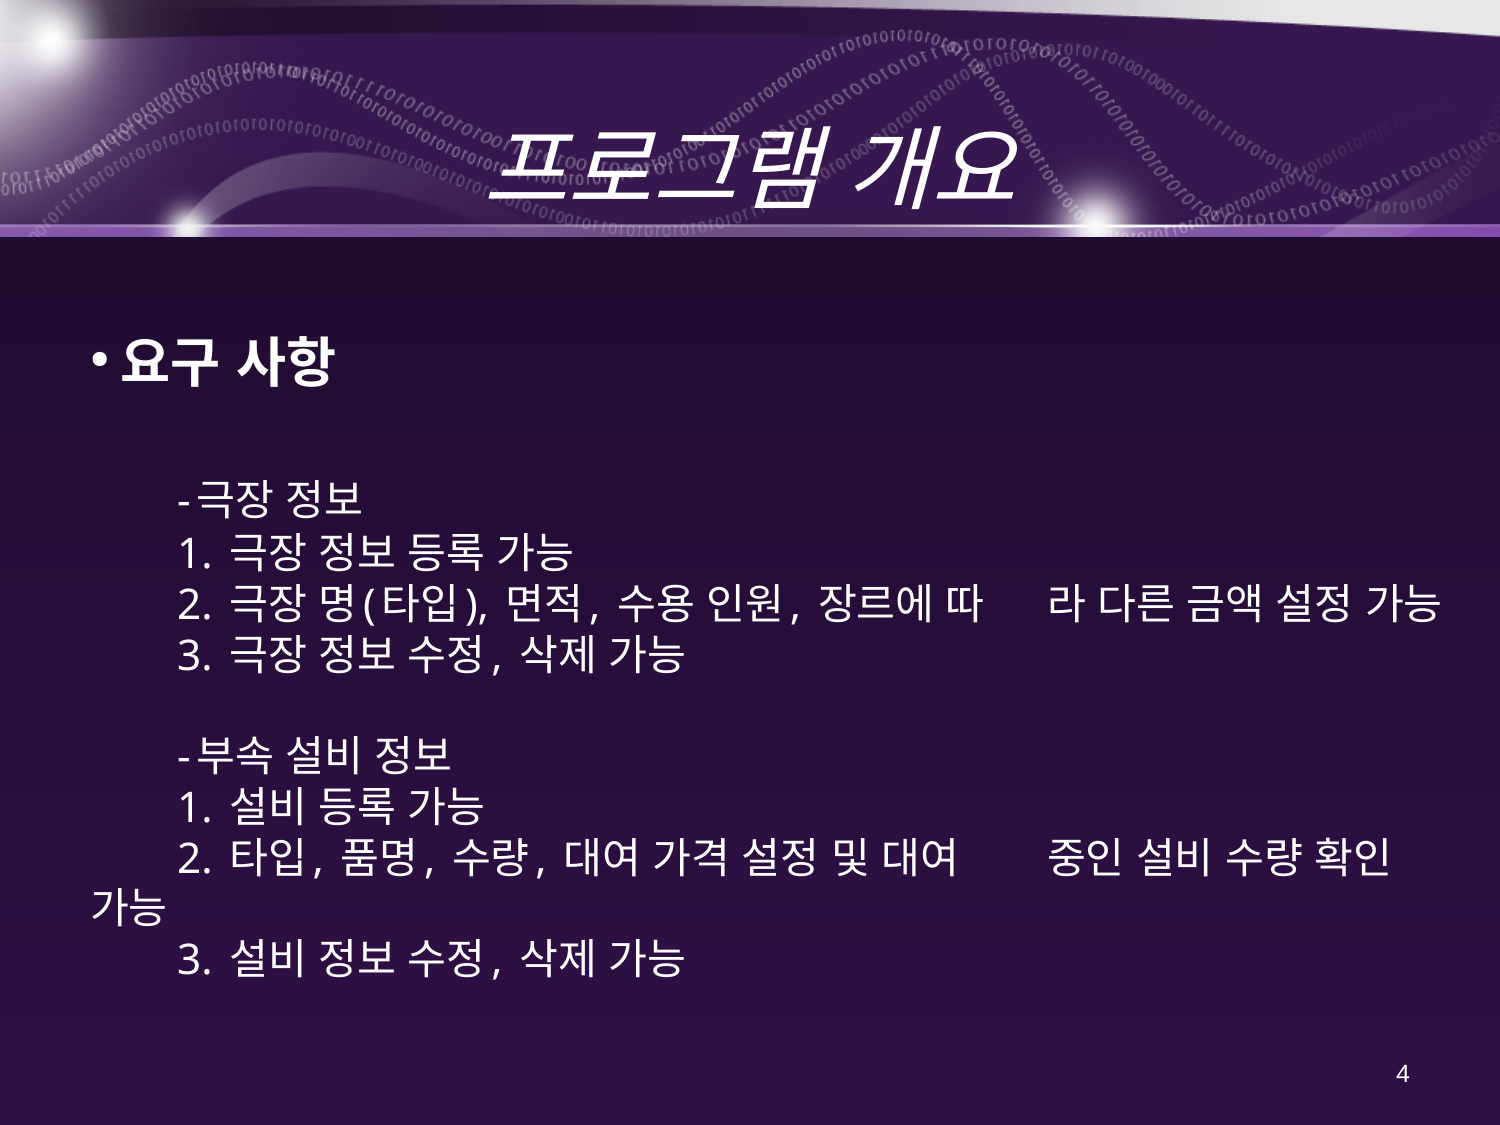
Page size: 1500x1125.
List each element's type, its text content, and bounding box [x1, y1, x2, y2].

list 요구 사항 -극장 정보 1. 극장 정보 등록 가능 2. 극장 명(타입), 면적, 수용 인원, 장르에 따 라 다른 금액 설정 가능 3. 극장 정보 수정, 삭제 가능 -부속 설비 정보 1. 설비 등록 가능 2. 타입, 품명, 수량, 대여 가격 설정 및 대여 중인 설비 수량 확인 가능 3. 설비 정보 수정, 삭제 가능 [75, 262, 1459, 1005]
title 프로그램 개요 [75, 45, 1425, 233]
picture [0, 0, 1500, 237]
slide_number 4 [1074, 1042, 1425, 1103]
